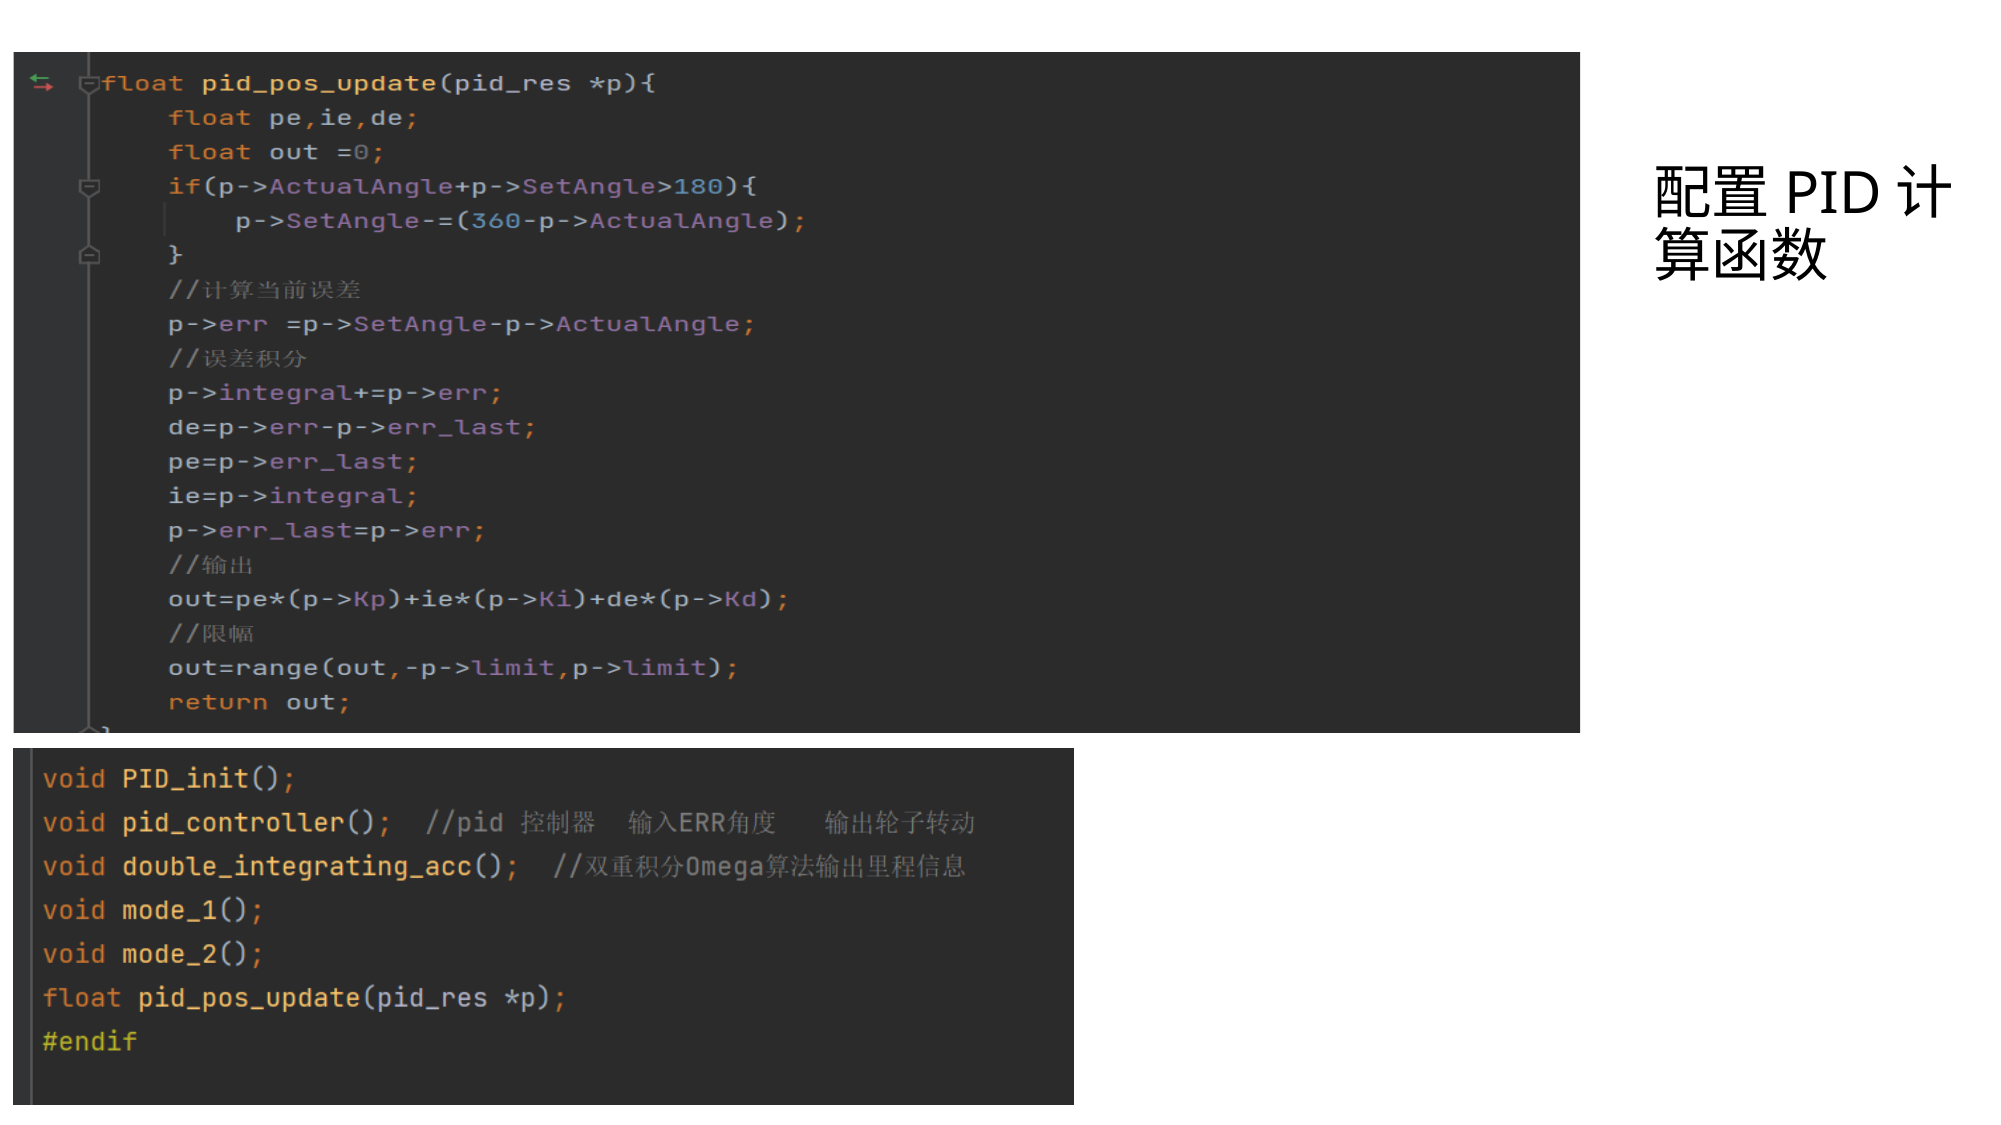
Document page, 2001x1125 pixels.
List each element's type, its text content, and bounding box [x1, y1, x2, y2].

list 配置PID计算函数 [1638, 155, 1987, 676]
picture [13, 52, 1581, 733]
picture [13, 748, 1074, 1105]
